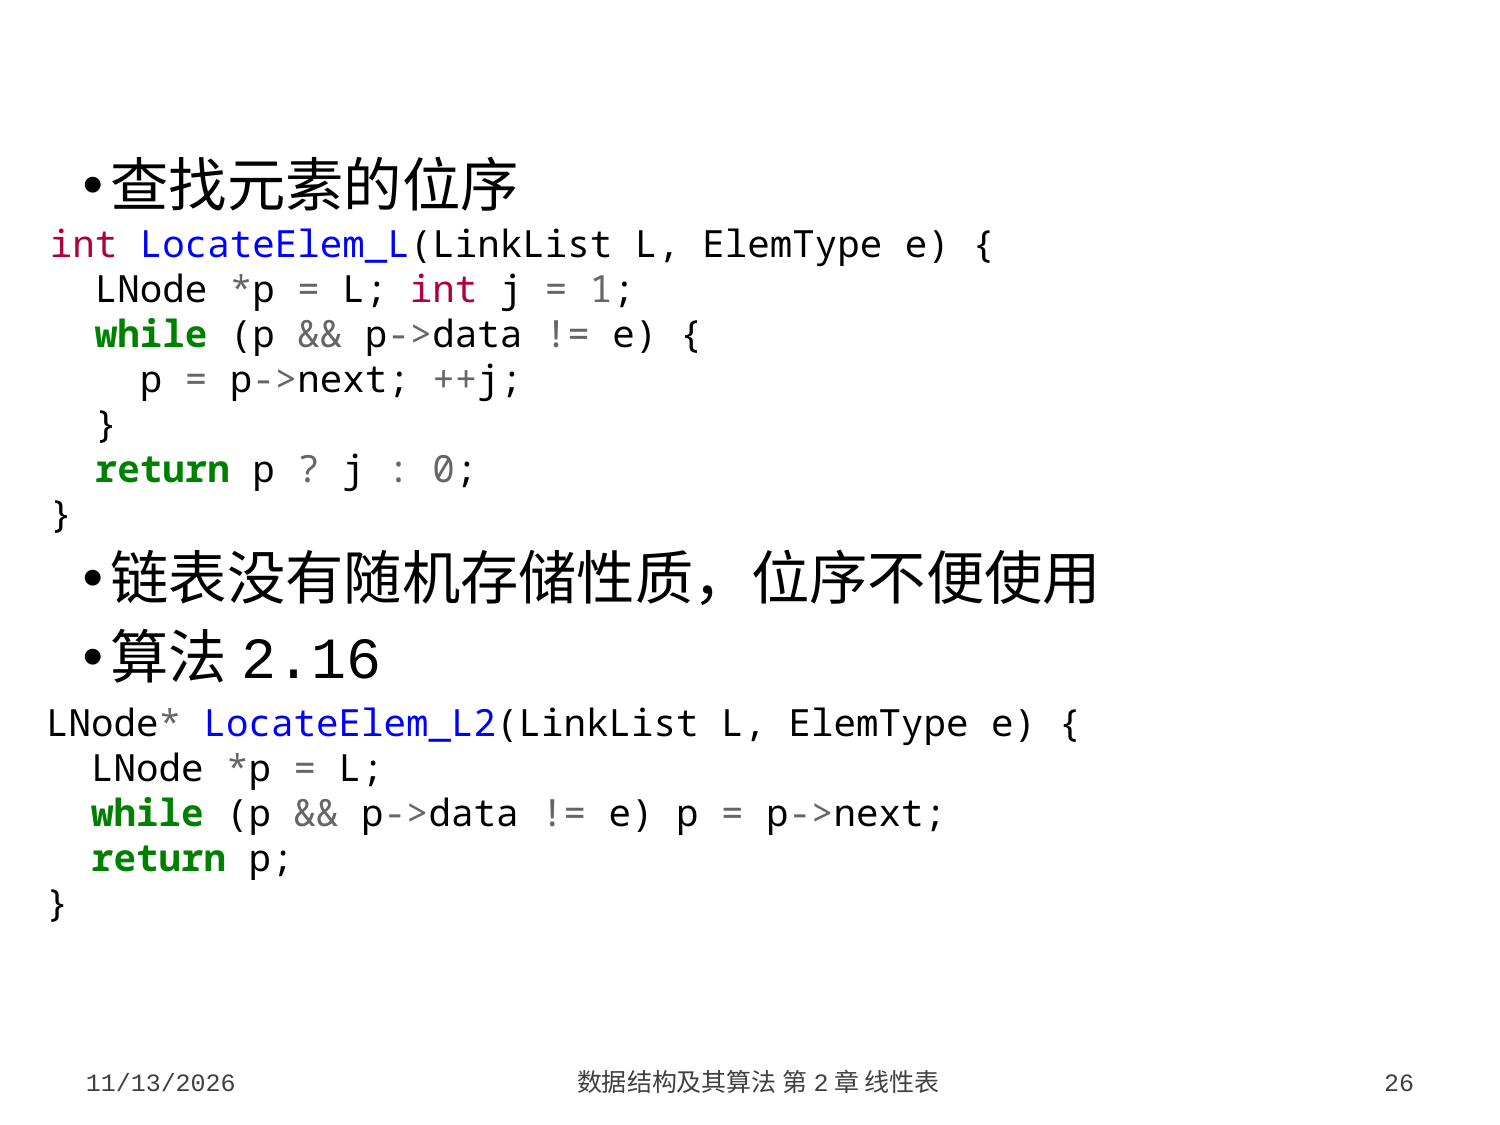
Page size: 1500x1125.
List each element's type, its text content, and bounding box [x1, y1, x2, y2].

text_box LNode* LocateElem_L2(LinkList L, ElemType e) { LNode *p = L; while (p && p->data != e) p = p->next; return p; } [31, 691, 1096, 932]
list 查找元素的位序 链表没有随机存储性质，位序不便使用 算法2.16 [70, 58, 1430, 1022]
footer 数据结构及其算法 第2章 线性表 [282, 1045, 1235, 1105]
slide_number 26 [1251, 1045, 1430, 1105]
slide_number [70, 1045, 266, 1105]
text_box int LocateElem_L(LinkList L, ElemType e) { LNode *p = L; int j = 1; while (p && p->data != e) { p = p->next; ++j; } return p ? j : 0; } [34, 212, 1010, 543]
